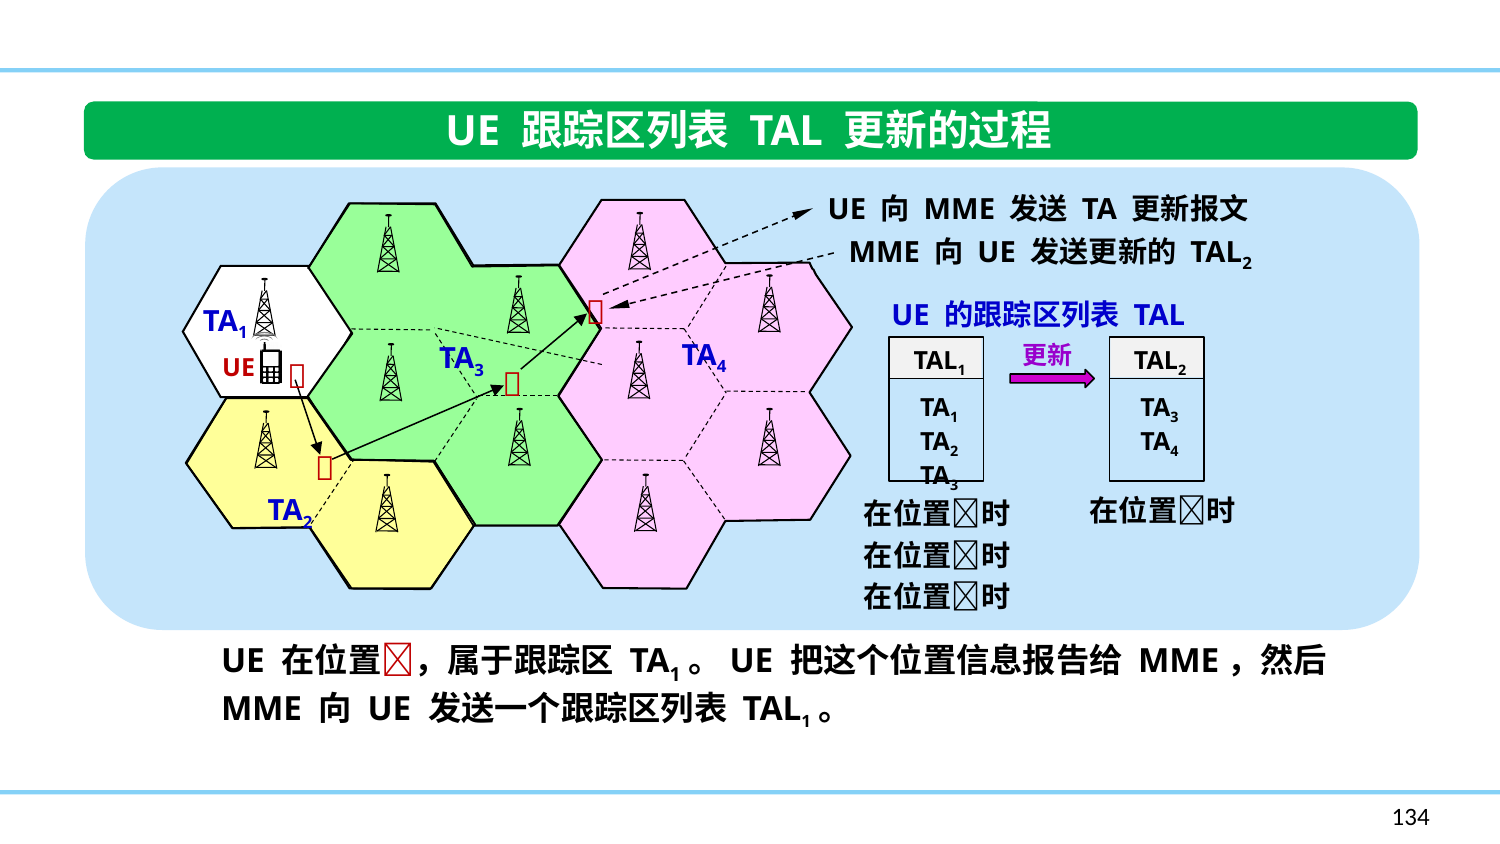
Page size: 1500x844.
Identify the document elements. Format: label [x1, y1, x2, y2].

slide_number [1376, 792, 1472, 838]
text_box [83, 96, 1418, 161]
text_box [83, 165, 1422, 739]
